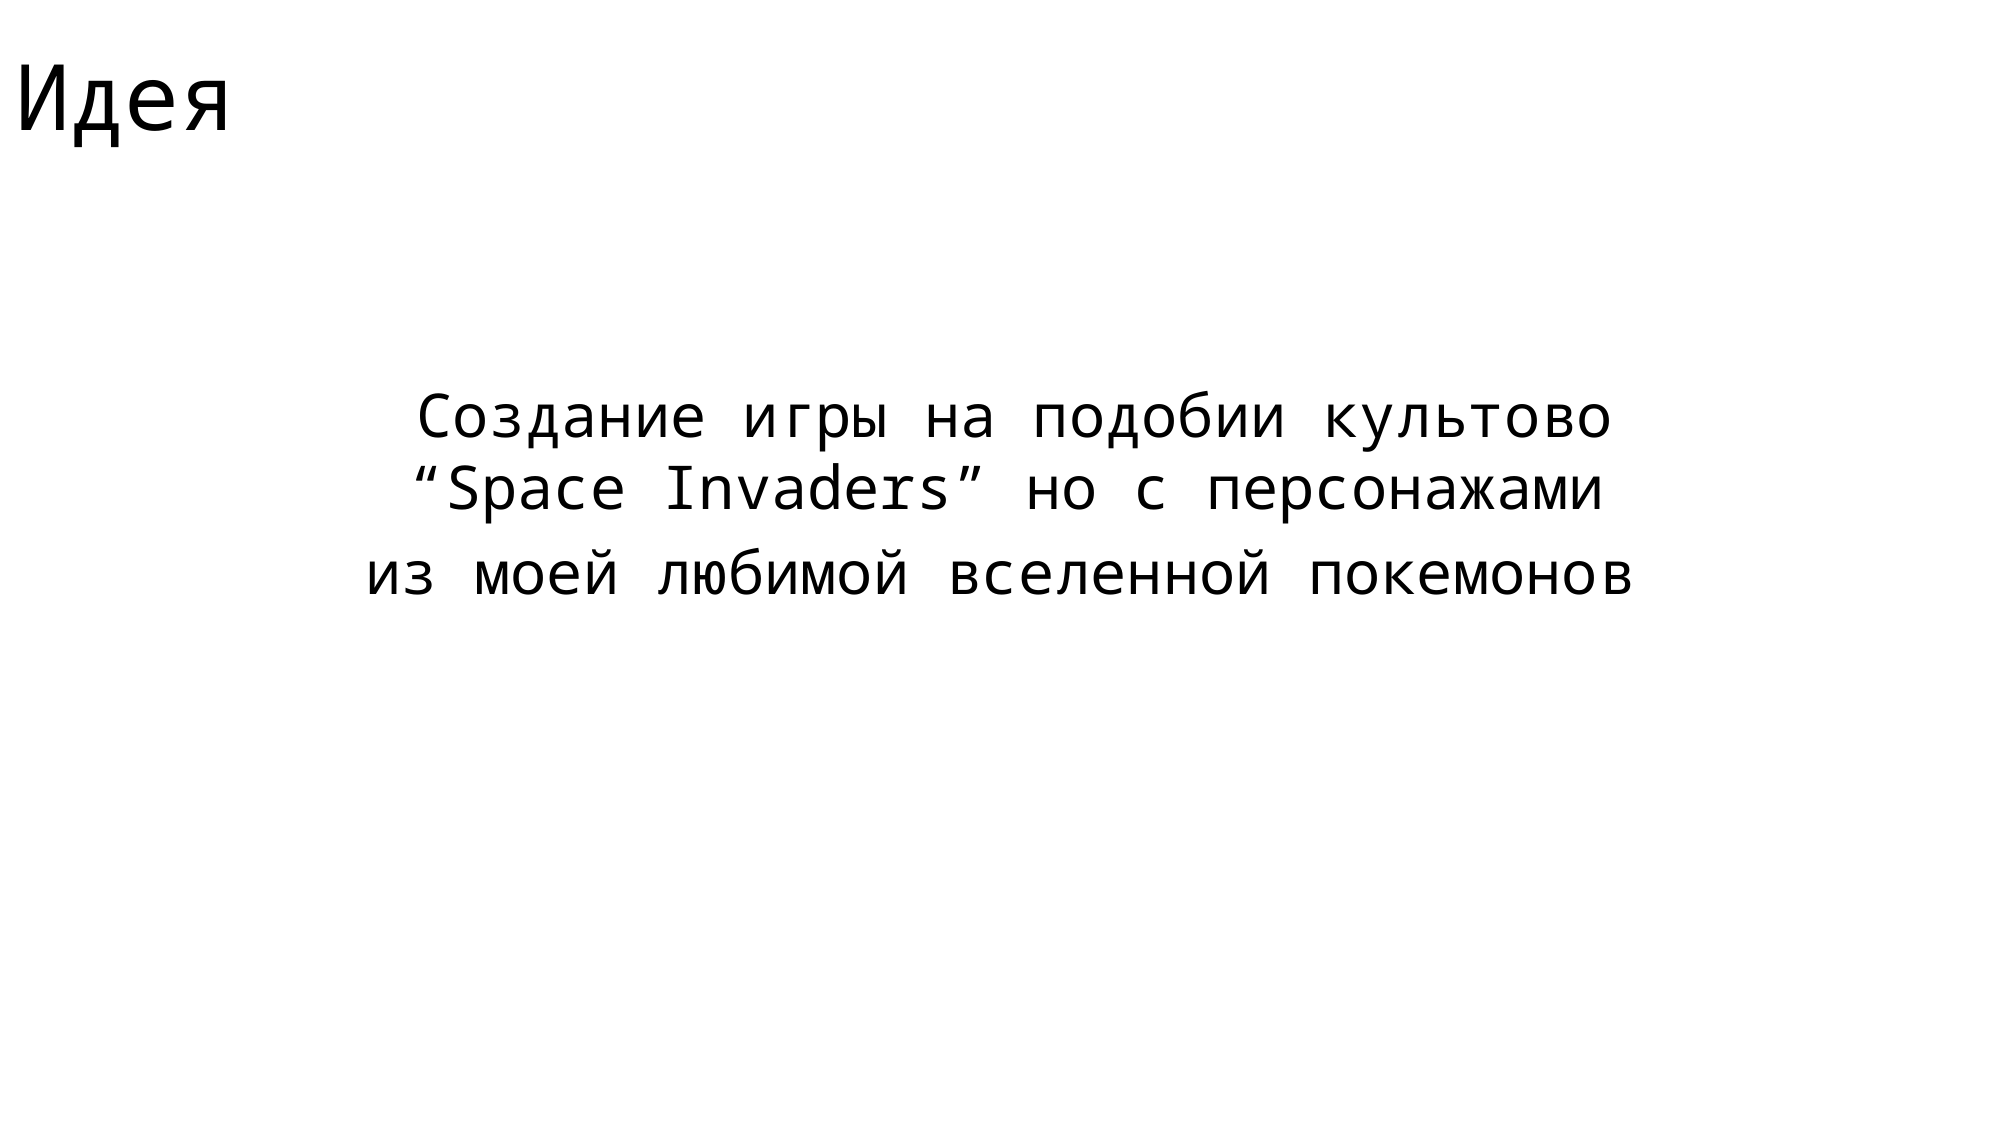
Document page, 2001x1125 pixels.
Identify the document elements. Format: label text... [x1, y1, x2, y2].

list Создание игры на подобии культово “Space Invaders” но с персонажами из моей любимой вселенной покемонов [320, 369, 1679, 756]
title Идея [0, 0, 1900, 188]
